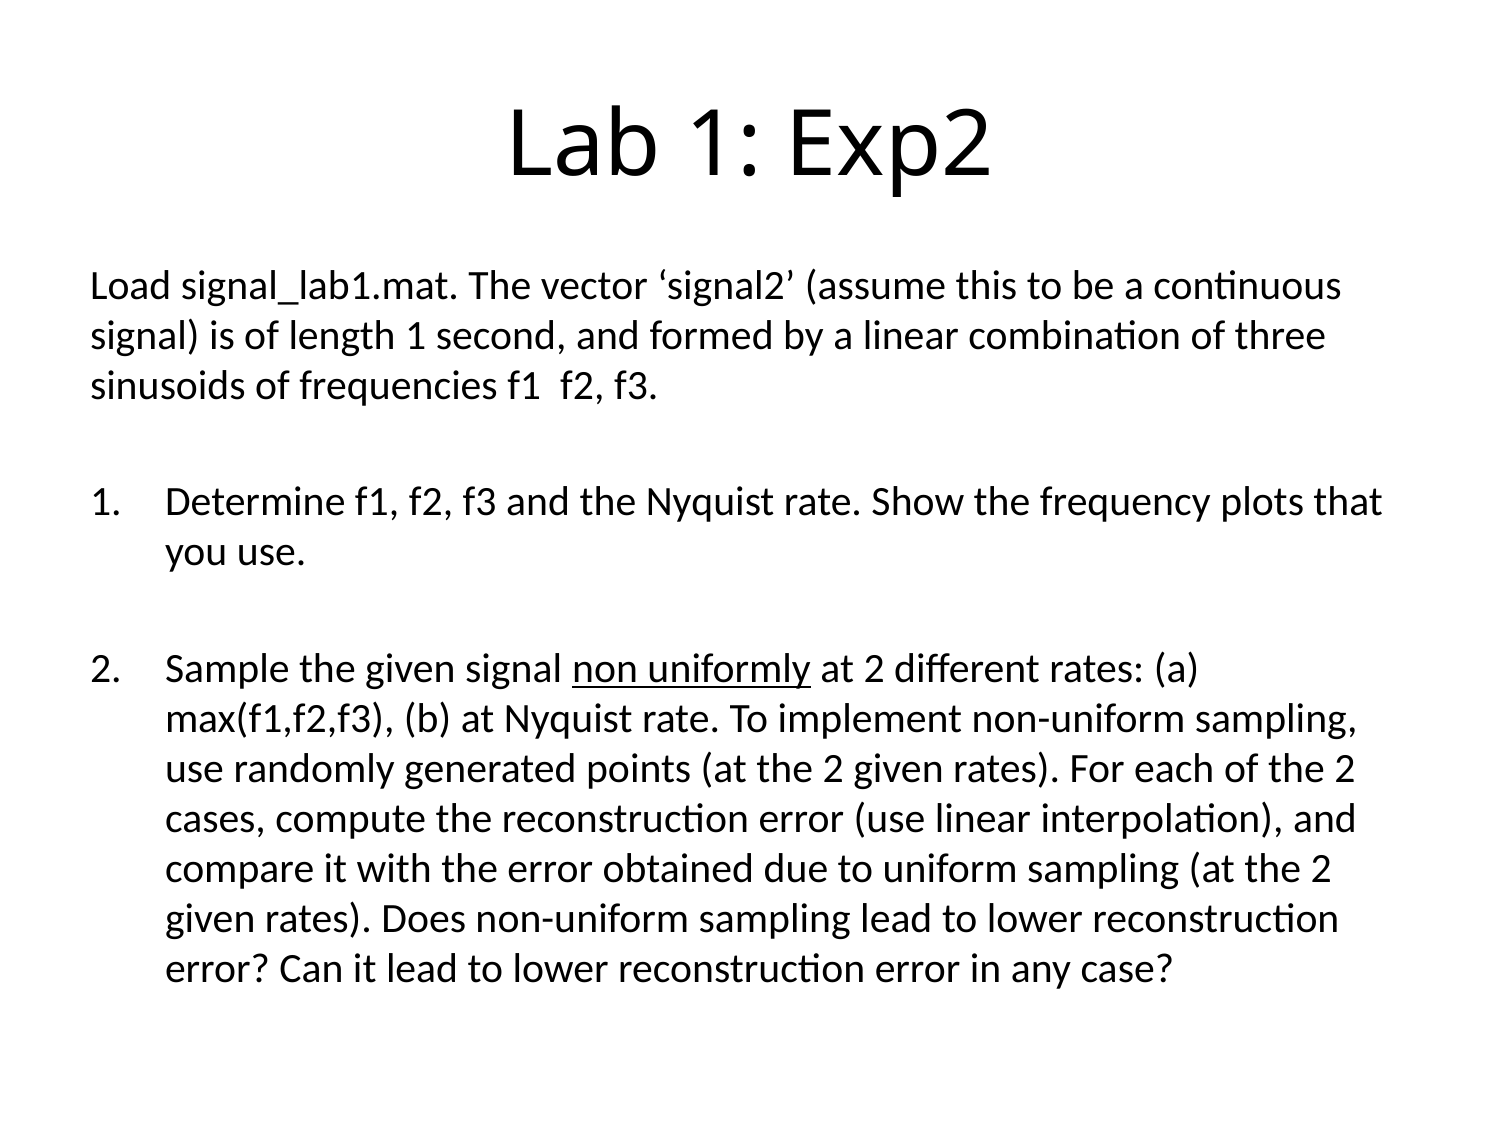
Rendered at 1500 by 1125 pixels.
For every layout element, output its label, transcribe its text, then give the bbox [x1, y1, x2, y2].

list Load signal_lab1.mat. The vector ‘signal2’ (assume this to be a continuous signal) is of length 1 second, and formed by a linear combination of three sinusoids of frequencies f1 f2, f3. Determine f1, f2, f3 and the Nyquist rate. Show the frequency plots that you use. Sample the given signal non uniformly at 2 different rates: (a) max(f1,f2,f3), (b) at Nyquist rate. To implement non-uniform sampling, use randomly generated points (at the 2 given rates). For each of the 2 cases, compute the reconstruction error (use linear interpolation), and compare it with the error obtained due to uniform sampling (at the 2 given rates). Does non-uniform sampling lead to lower reconstruction error? Can it lead to lower reconstruction error in any case? [75, 249, 1425, 1050]
title Lab 1: Exp2 [75, 45, 1425, 233]
